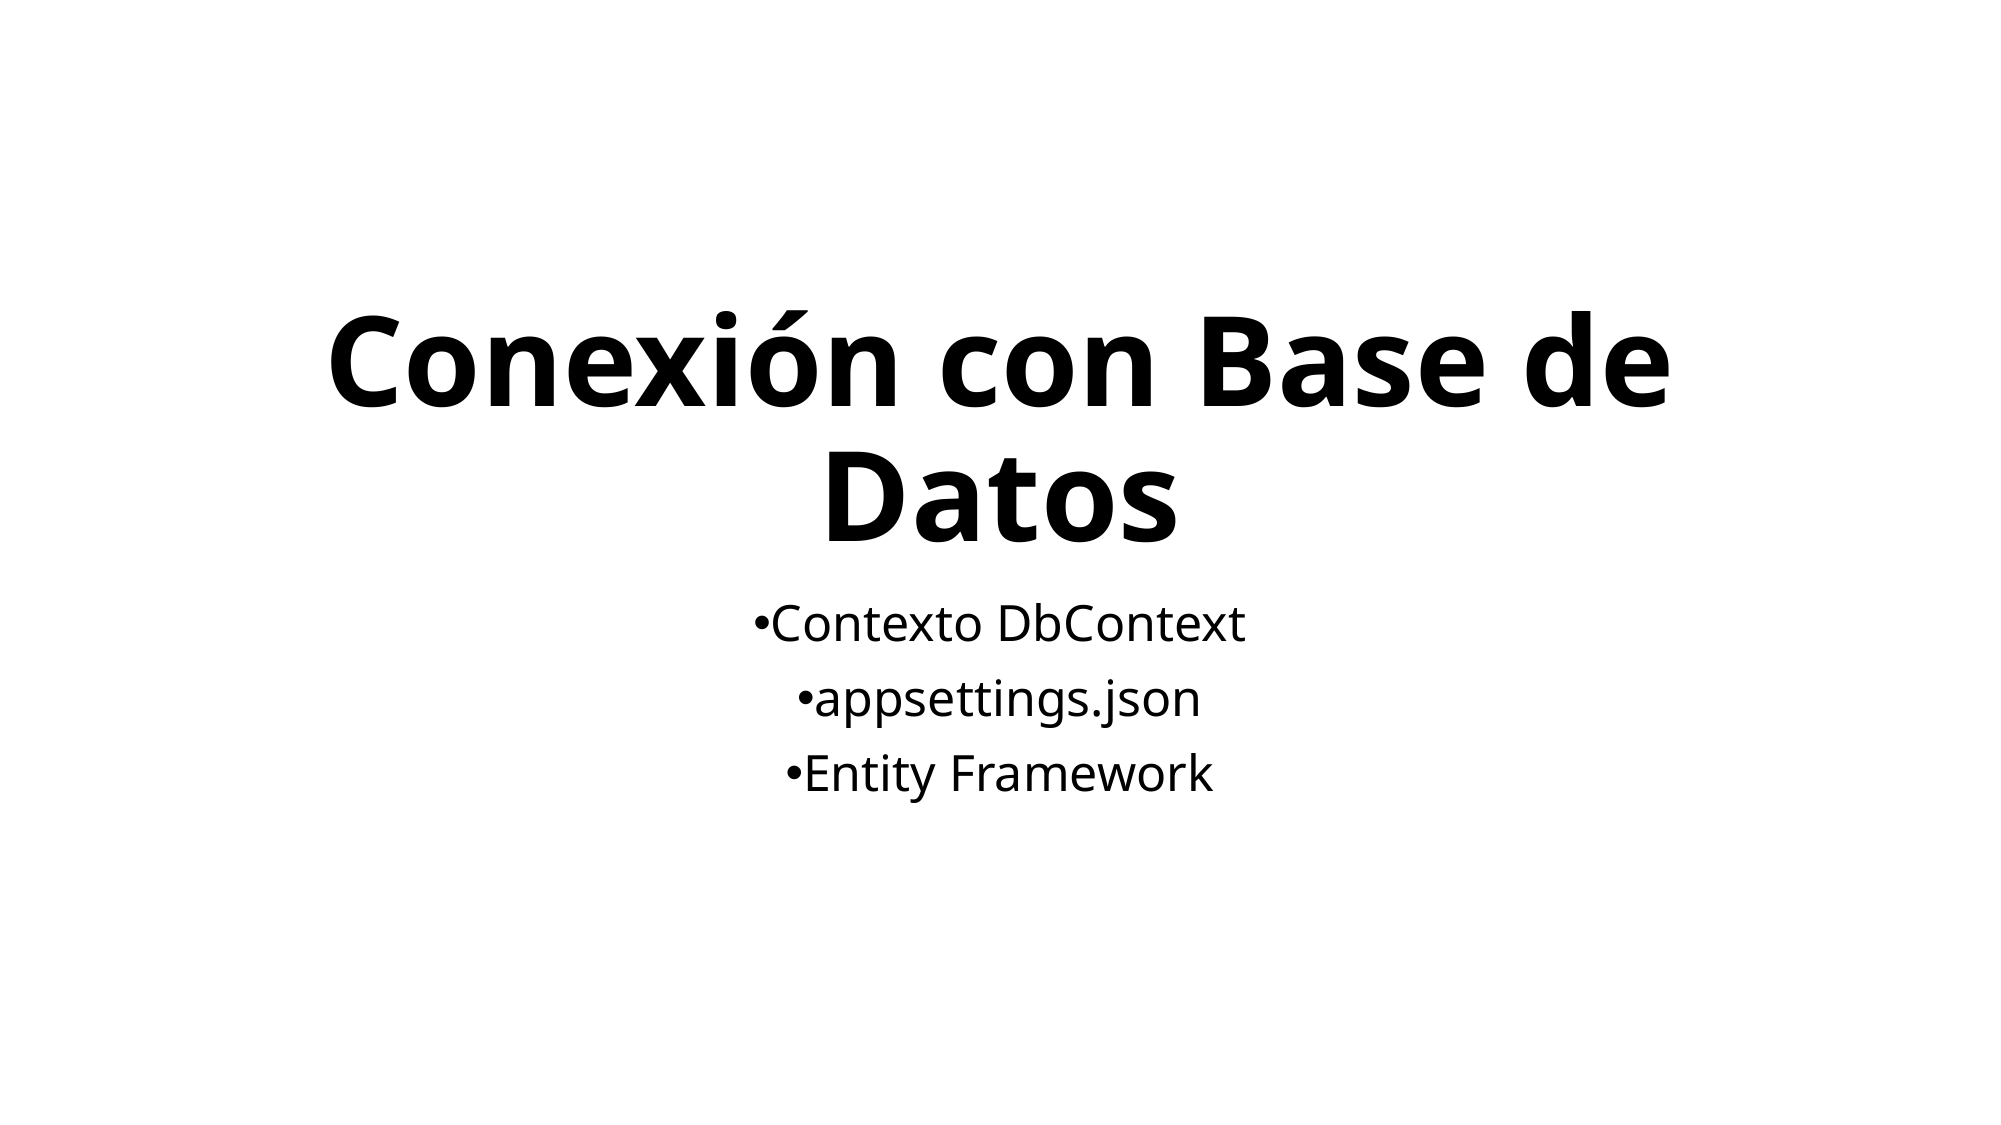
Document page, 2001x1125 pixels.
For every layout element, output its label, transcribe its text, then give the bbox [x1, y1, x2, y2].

subtitle Contexto DbContext appsettings.json Entity Framework [249, 590, 1750, 863]
title Conexión con Base de Datos [249, 184, 1750, 576]
